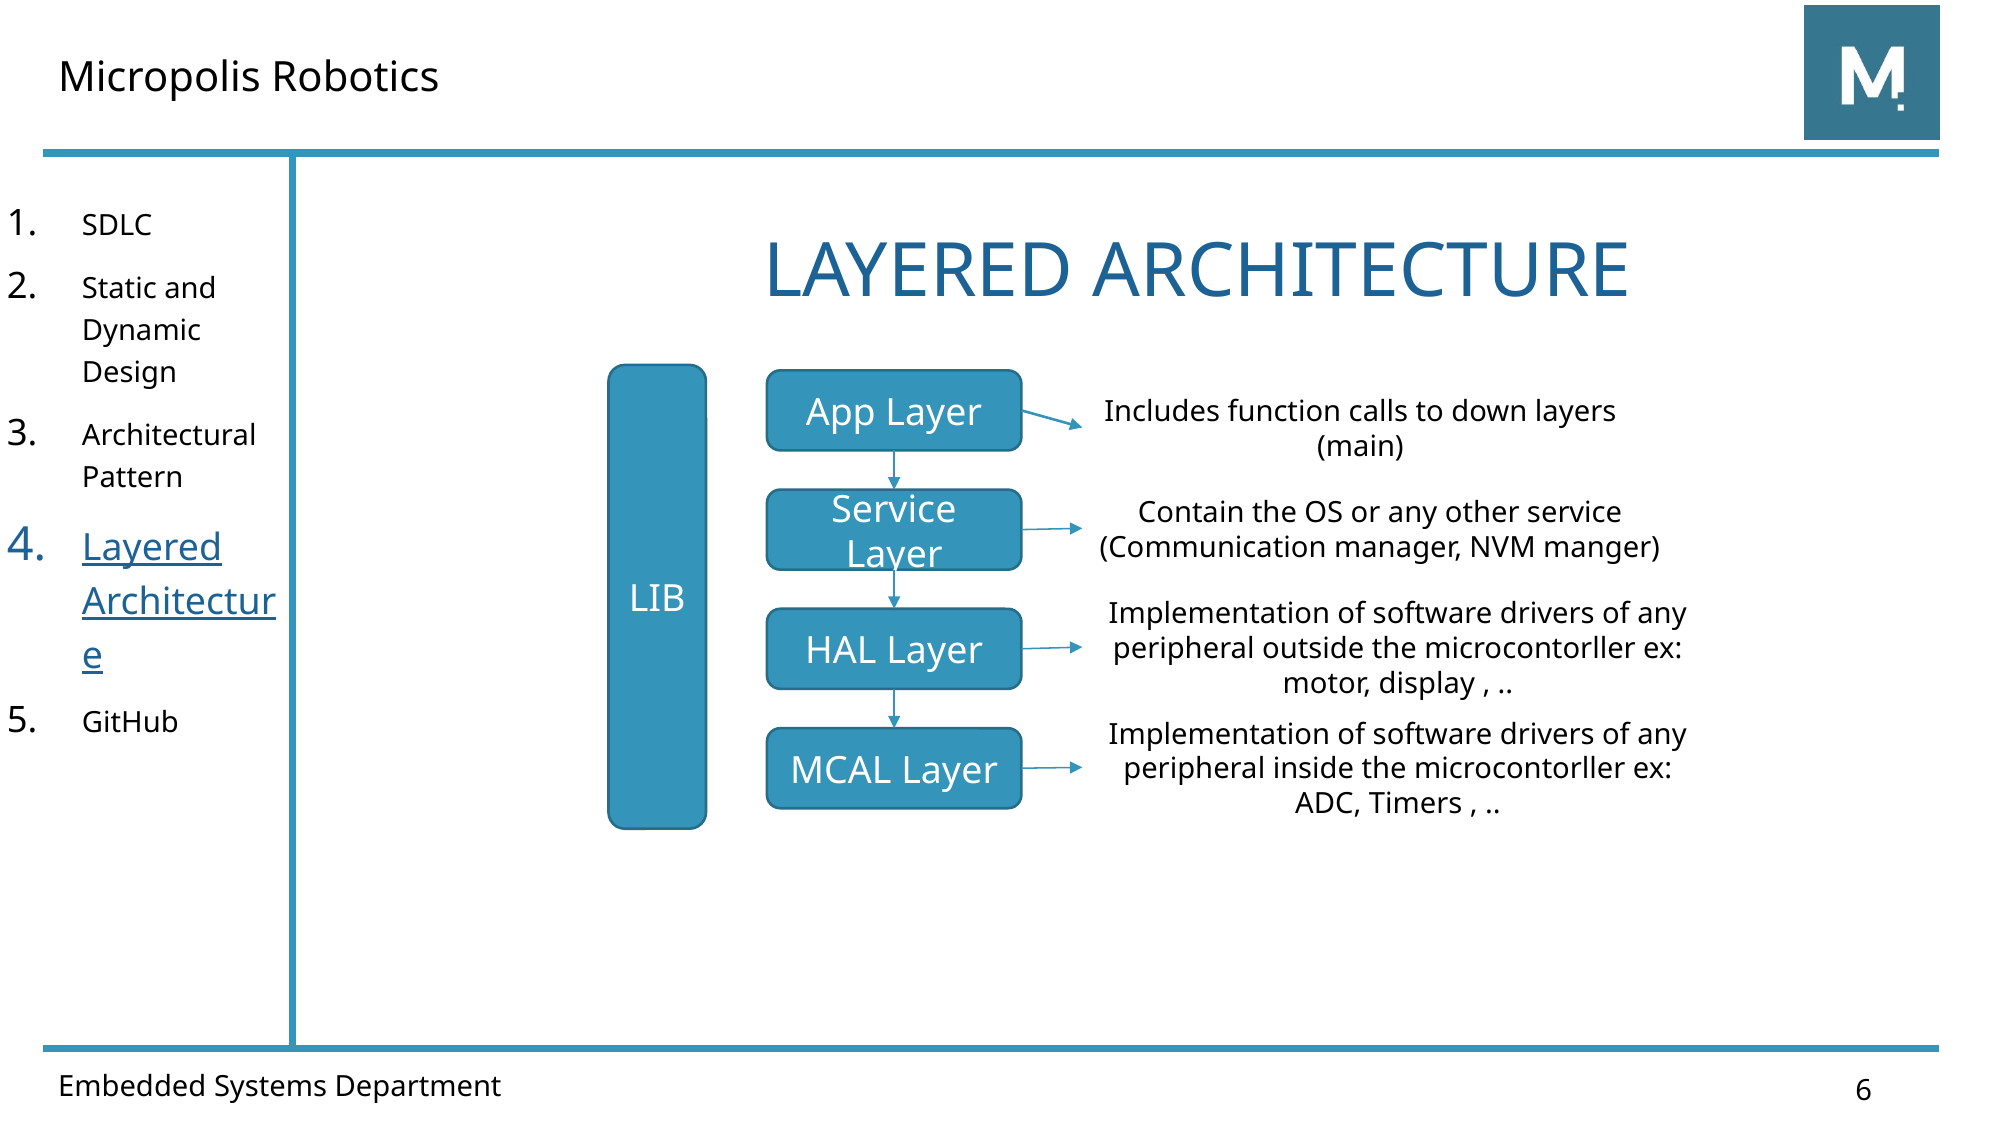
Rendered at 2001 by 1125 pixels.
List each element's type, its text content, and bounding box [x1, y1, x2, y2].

text_box Implementation of software drivers of any peripheral inside the microcontorller ex: ADC, Timers , .. [1082, 707, 1714, 828]
text_box LIB [607, 363, 708, 831]
text_box Service Layer [765, 488, 1023, 571]
picture [1804, 5, 1940, 140]
text_box Includes function calls to down layers (main) [1082, 385, 1639, 470]
title Layered Architecture [456, 179, 1940, 365]
text_box Contain the OS or any other service (Communication manager, NVM manger) [1082, 485, 1678, 571]
list SDLC Static and Dynamic Design Architectural Pattern Layered Architecture GitHub [0, 192, 304, 1030]
text_box MCAL Layer [765, 726, 1023, 810]
text_box HAL Layer [765, 607, 1023, 691]
text_box App Layer [765, 369, 1023, 452]
text_box Implementation of software drivers of any peripheral outside the microcontorller ex: motor, display , .. [1082, 587, 1714, 707]
